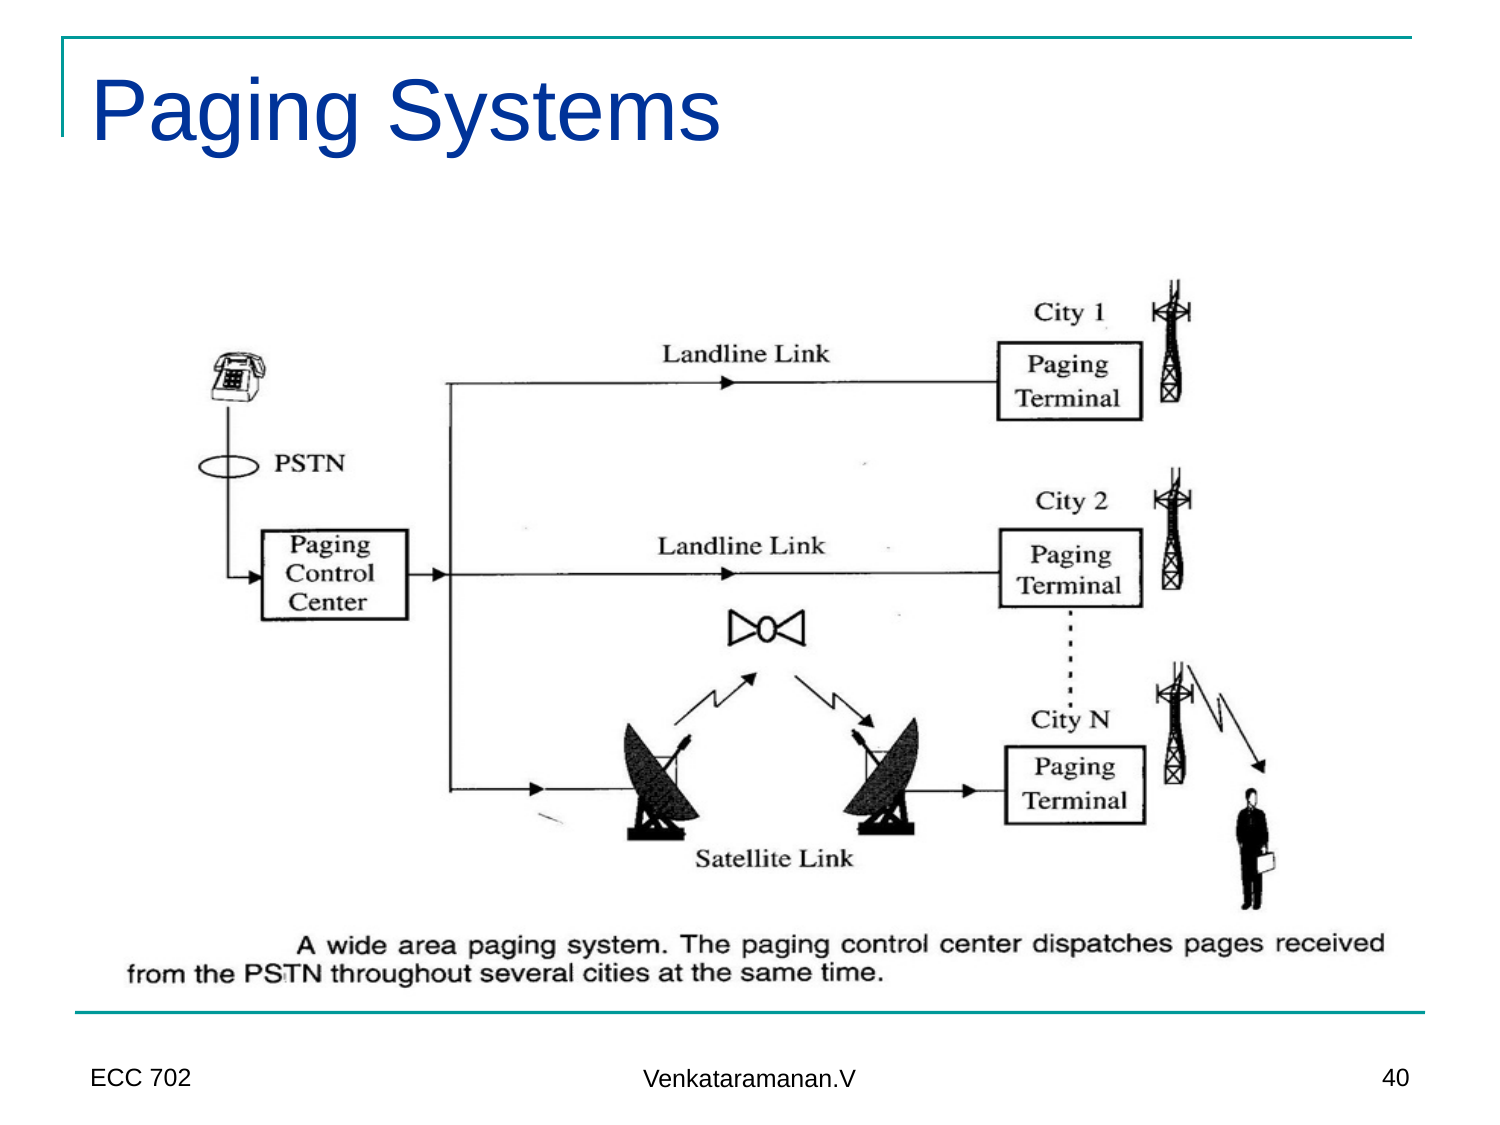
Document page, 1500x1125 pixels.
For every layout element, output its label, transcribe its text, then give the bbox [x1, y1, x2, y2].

slide_number 40 [1074, 1024, 1425, 1100]
slide_number ECC 702 [75, 1024, 425, 1100]
footer Venkataramanan.V [512, 1025, 988, 1100]
title Paging Systems [75, 45, 1425, 233]
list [112, 262, 1413, 1006]
